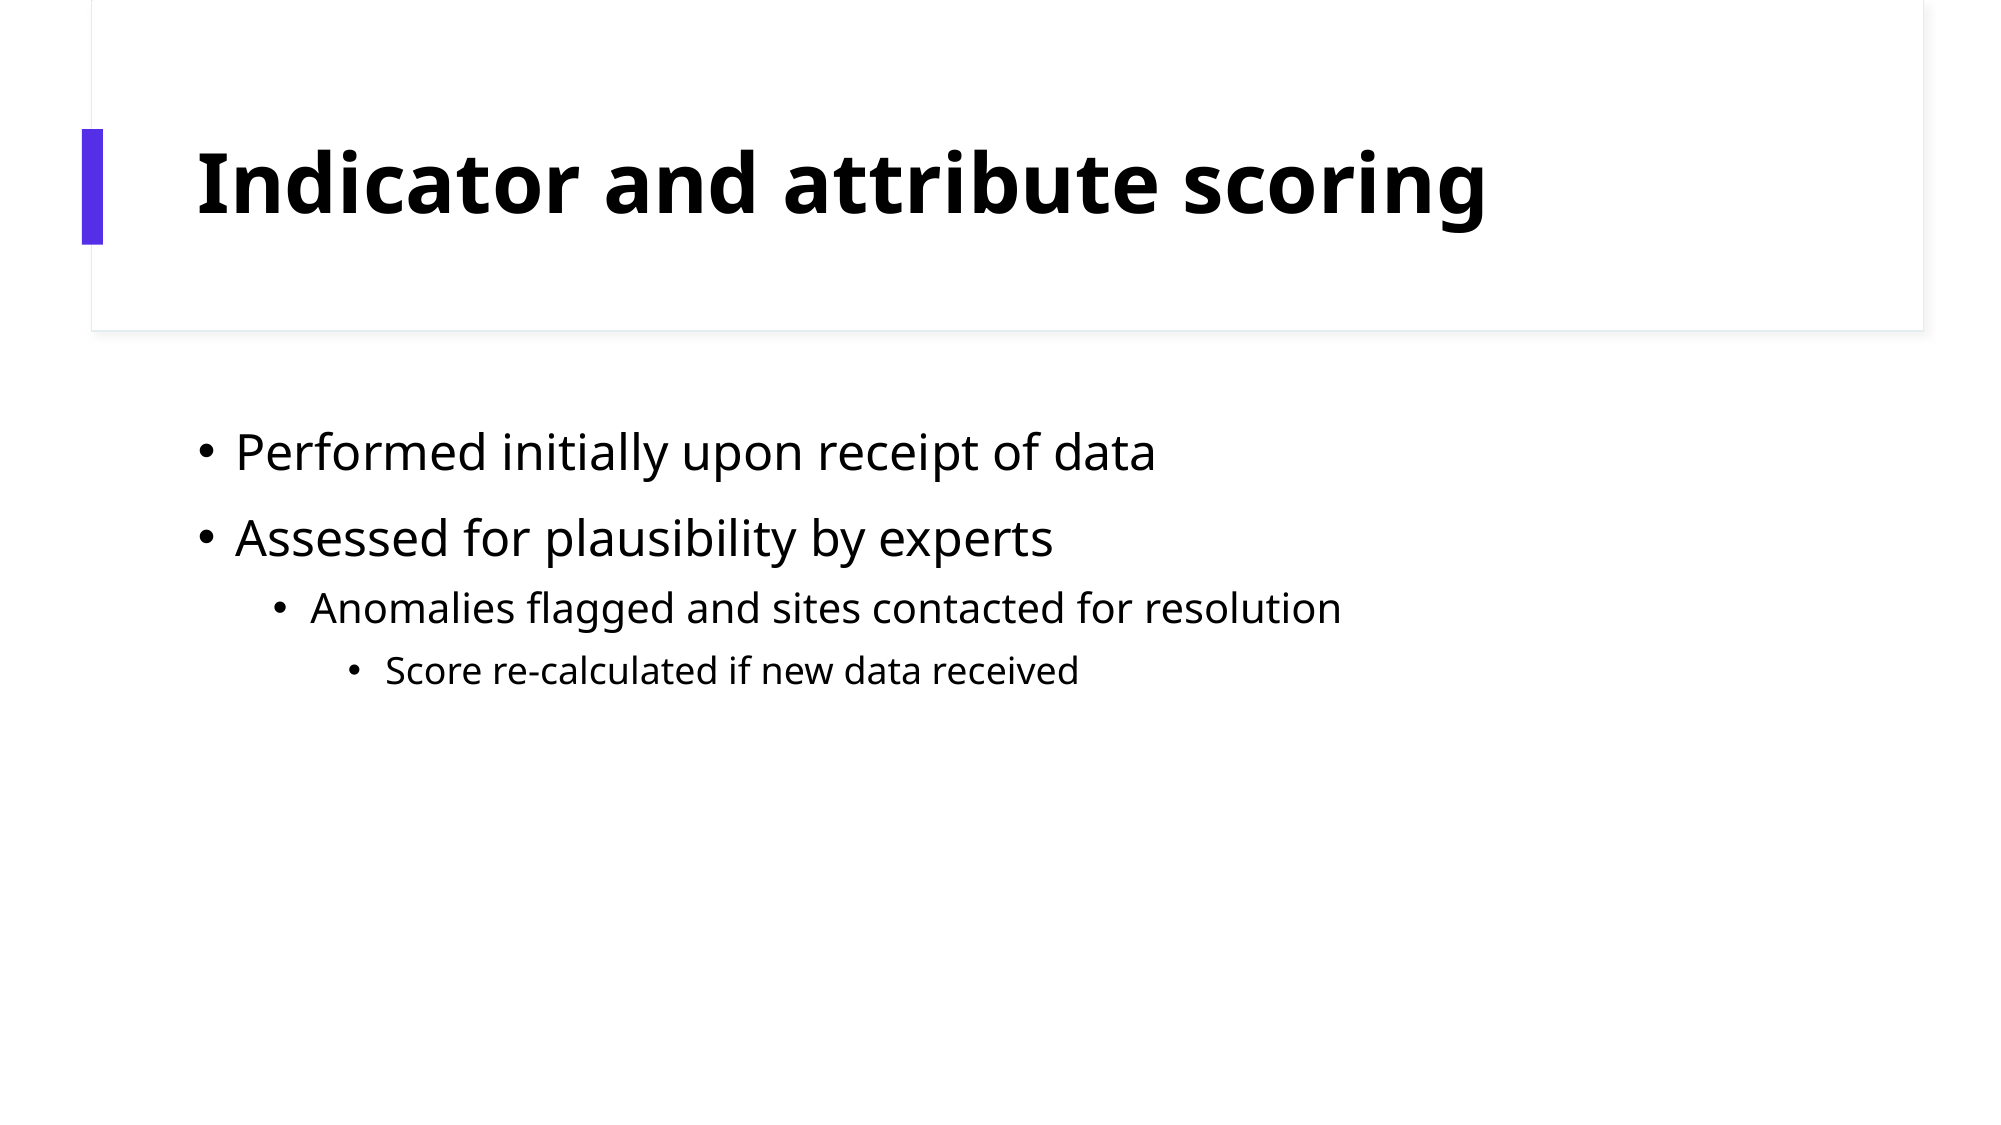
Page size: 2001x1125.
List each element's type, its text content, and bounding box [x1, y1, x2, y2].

list Performed initially upon receipt of data Assessed for plausibility by experts Anomalies flagged and sites contacted for resolution Score re-calculated if new data received [183, 406, 1851, 1013]
title Indicator and attribute scoring [183, 90, 1851, 284]
